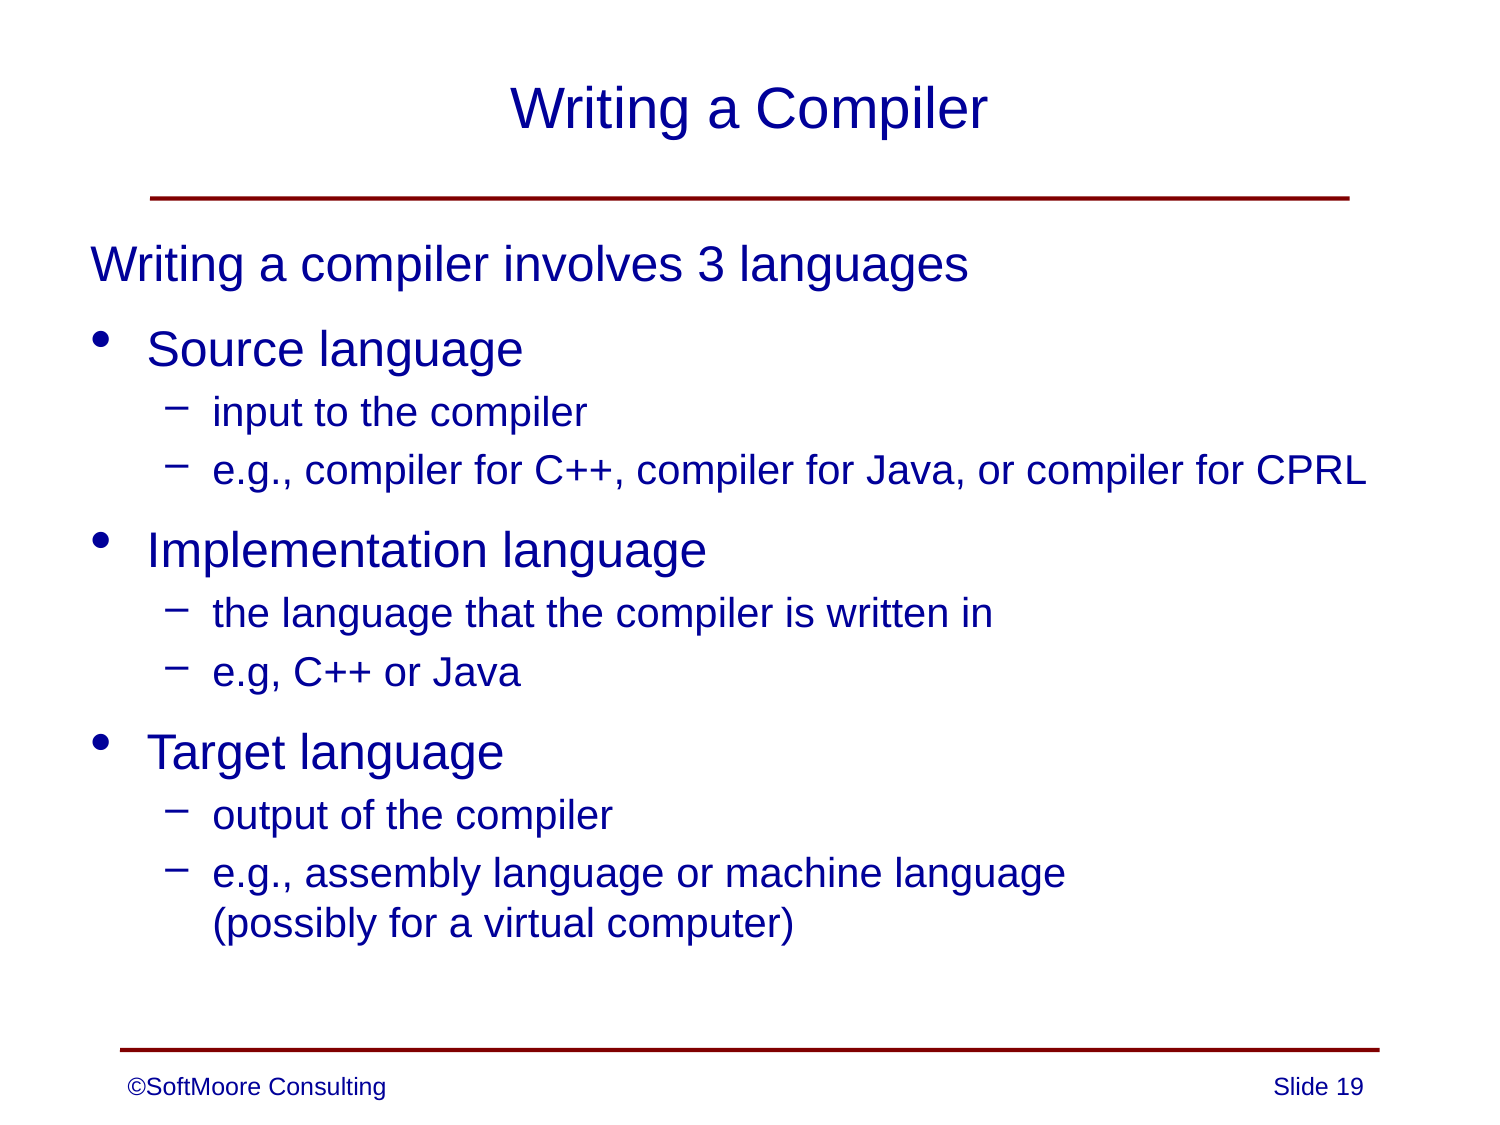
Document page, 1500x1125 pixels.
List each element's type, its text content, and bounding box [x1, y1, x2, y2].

title Writing a Compiler [149, 22, 1350, 188]
list Writing a compiler involves 3 languages Source language input to the compiler e.g., compiler for C++, compiler for Java, or compiler for CPRL Implementation language the language that the compiler is written in e.g, C++ or Java Target language output of the compiler e.g., assembly language or machine language (possibly for a virtual computer) [74, 223, 1425, 1034]
slide_number Slide 19 [1078, 1061, 1380, 1109]
footer ©SoftMoore Consulting [111, 1061, 563, 1109]
